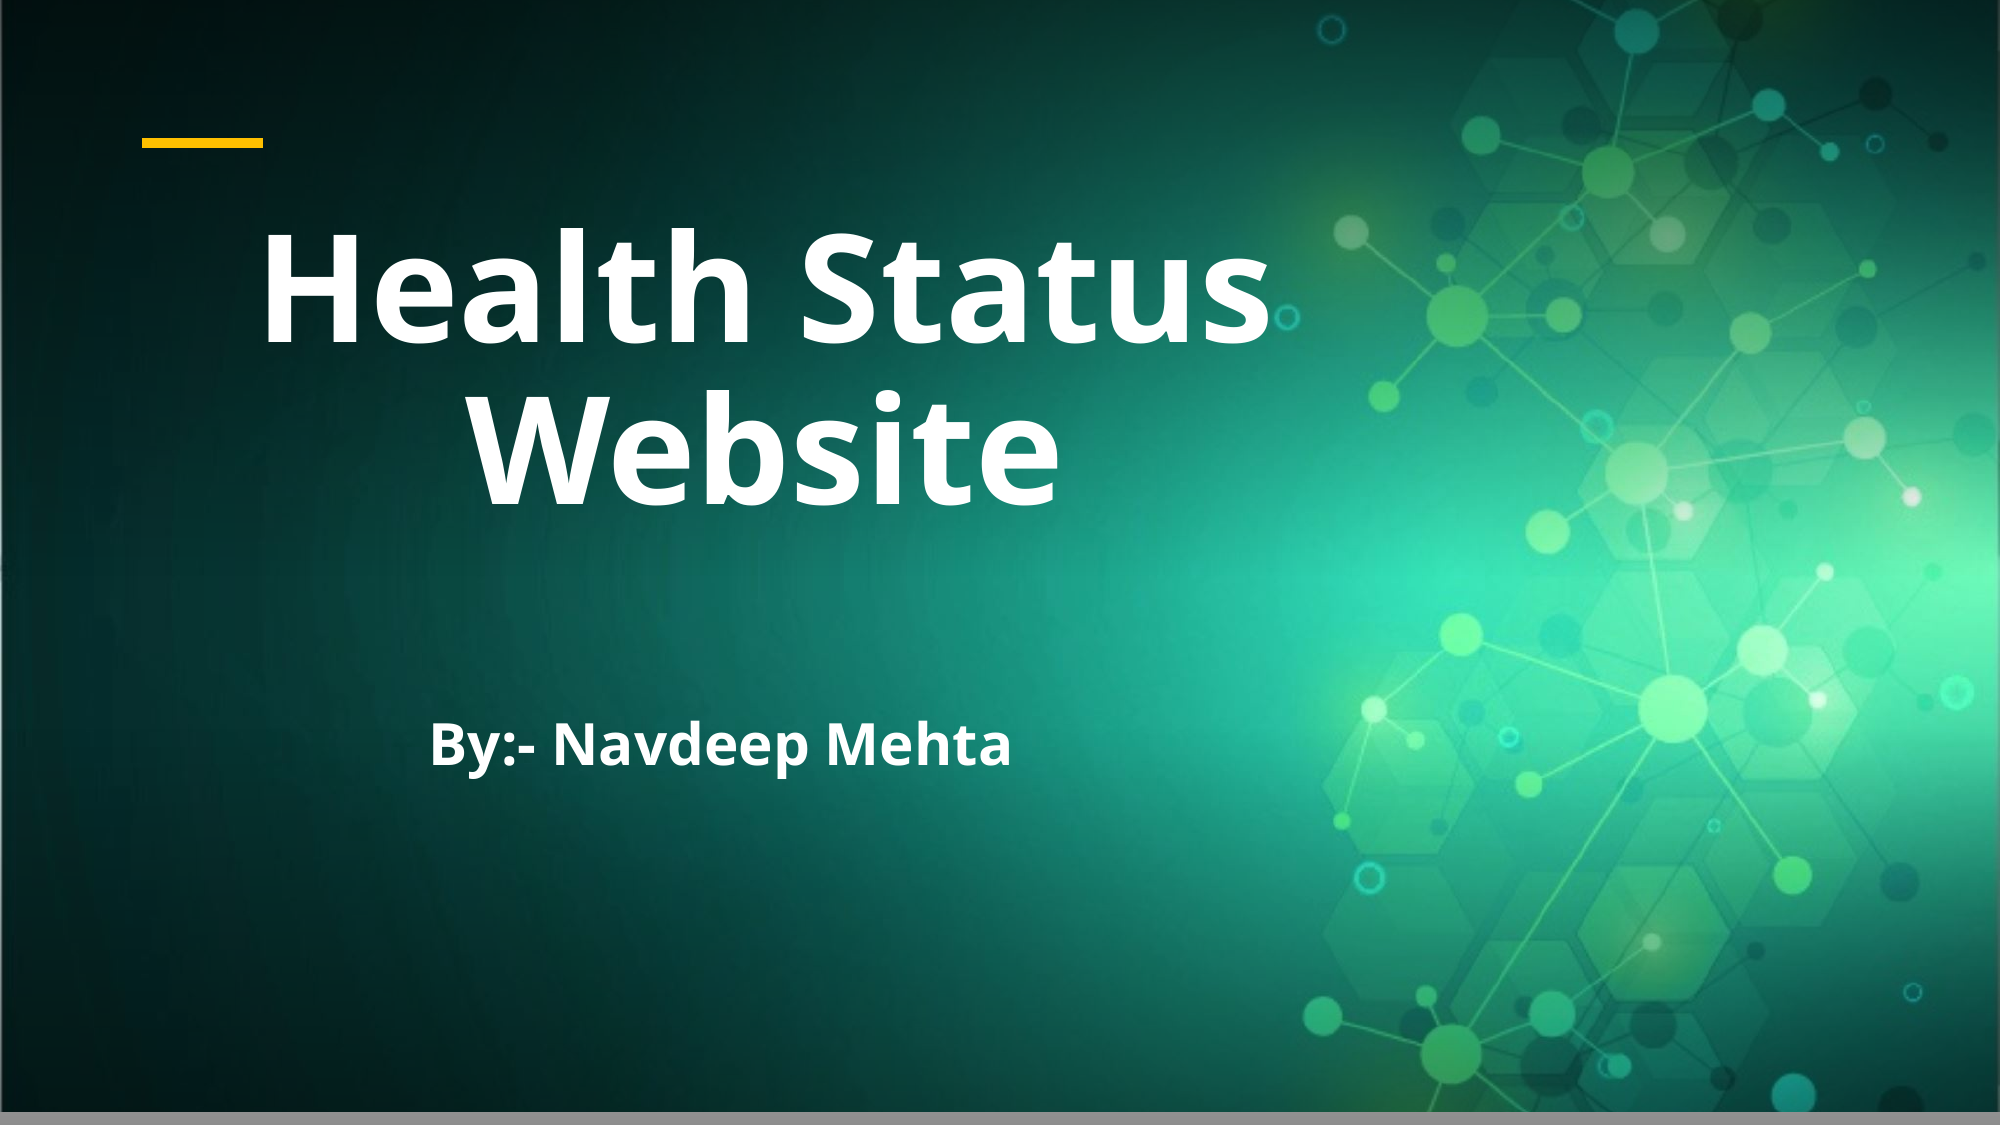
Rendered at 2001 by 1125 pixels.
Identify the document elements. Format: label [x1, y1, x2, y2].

text_box [0, 1112, 2000, 1125]
picture [0, 0, 2000, 1112]
